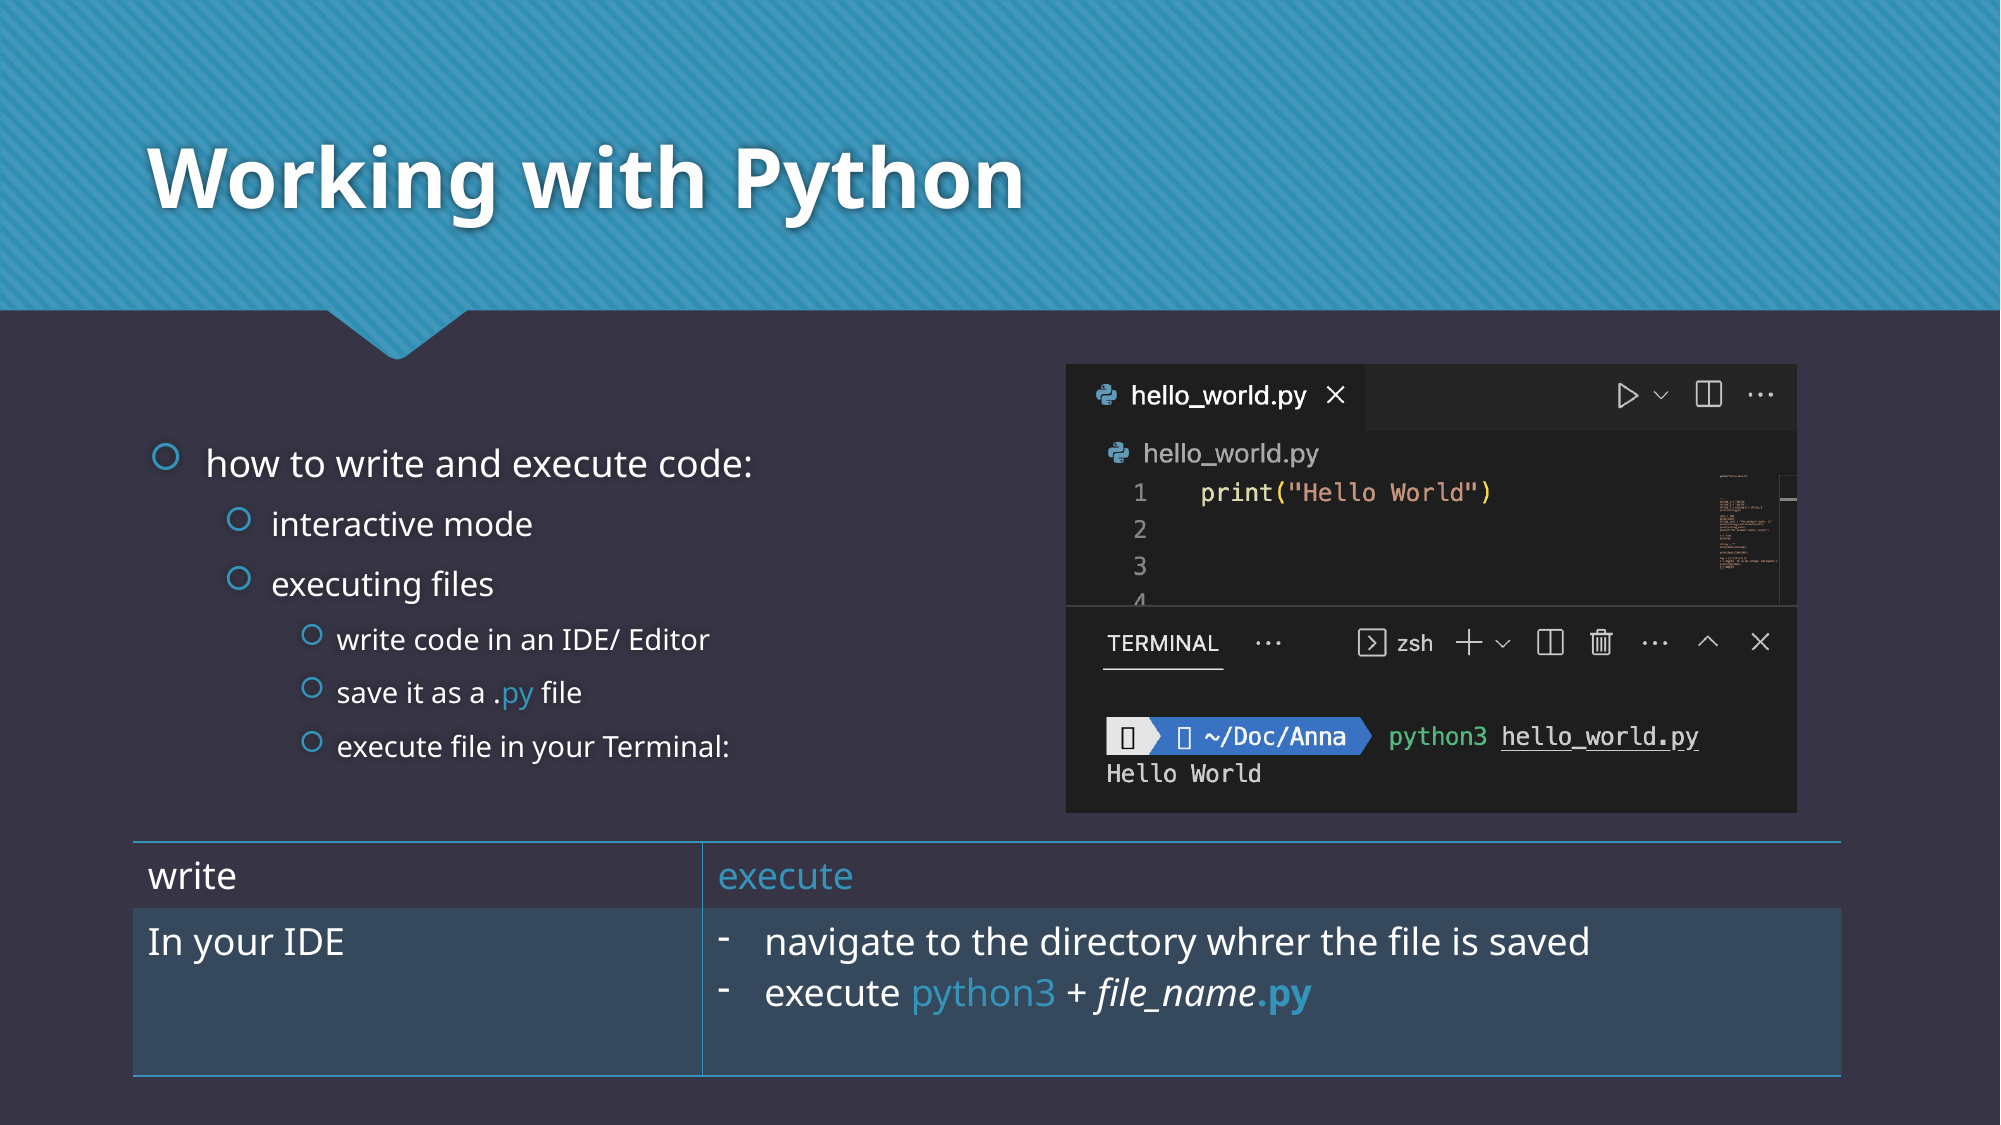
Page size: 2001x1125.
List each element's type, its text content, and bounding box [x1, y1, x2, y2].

text_box how to write and execute code: interactive mode executing files write code in an IDE/ Editor save it as a .py file execute file in your Terminal: [134, 364, 1866, 1052]
table_header execute [703, 843, 1841, 908]
table_header write [133, 843, 702, 908]
table_cell navigate to the directory whrer the file is saved execute python3 + file_name.py [703, 908, 1841, 1075]
picture [1066, 363, 1797, 813]
title Working with Python [132, 73, 1868, 233]
table_cell In your IDE [133, 908, 702, 1075]
